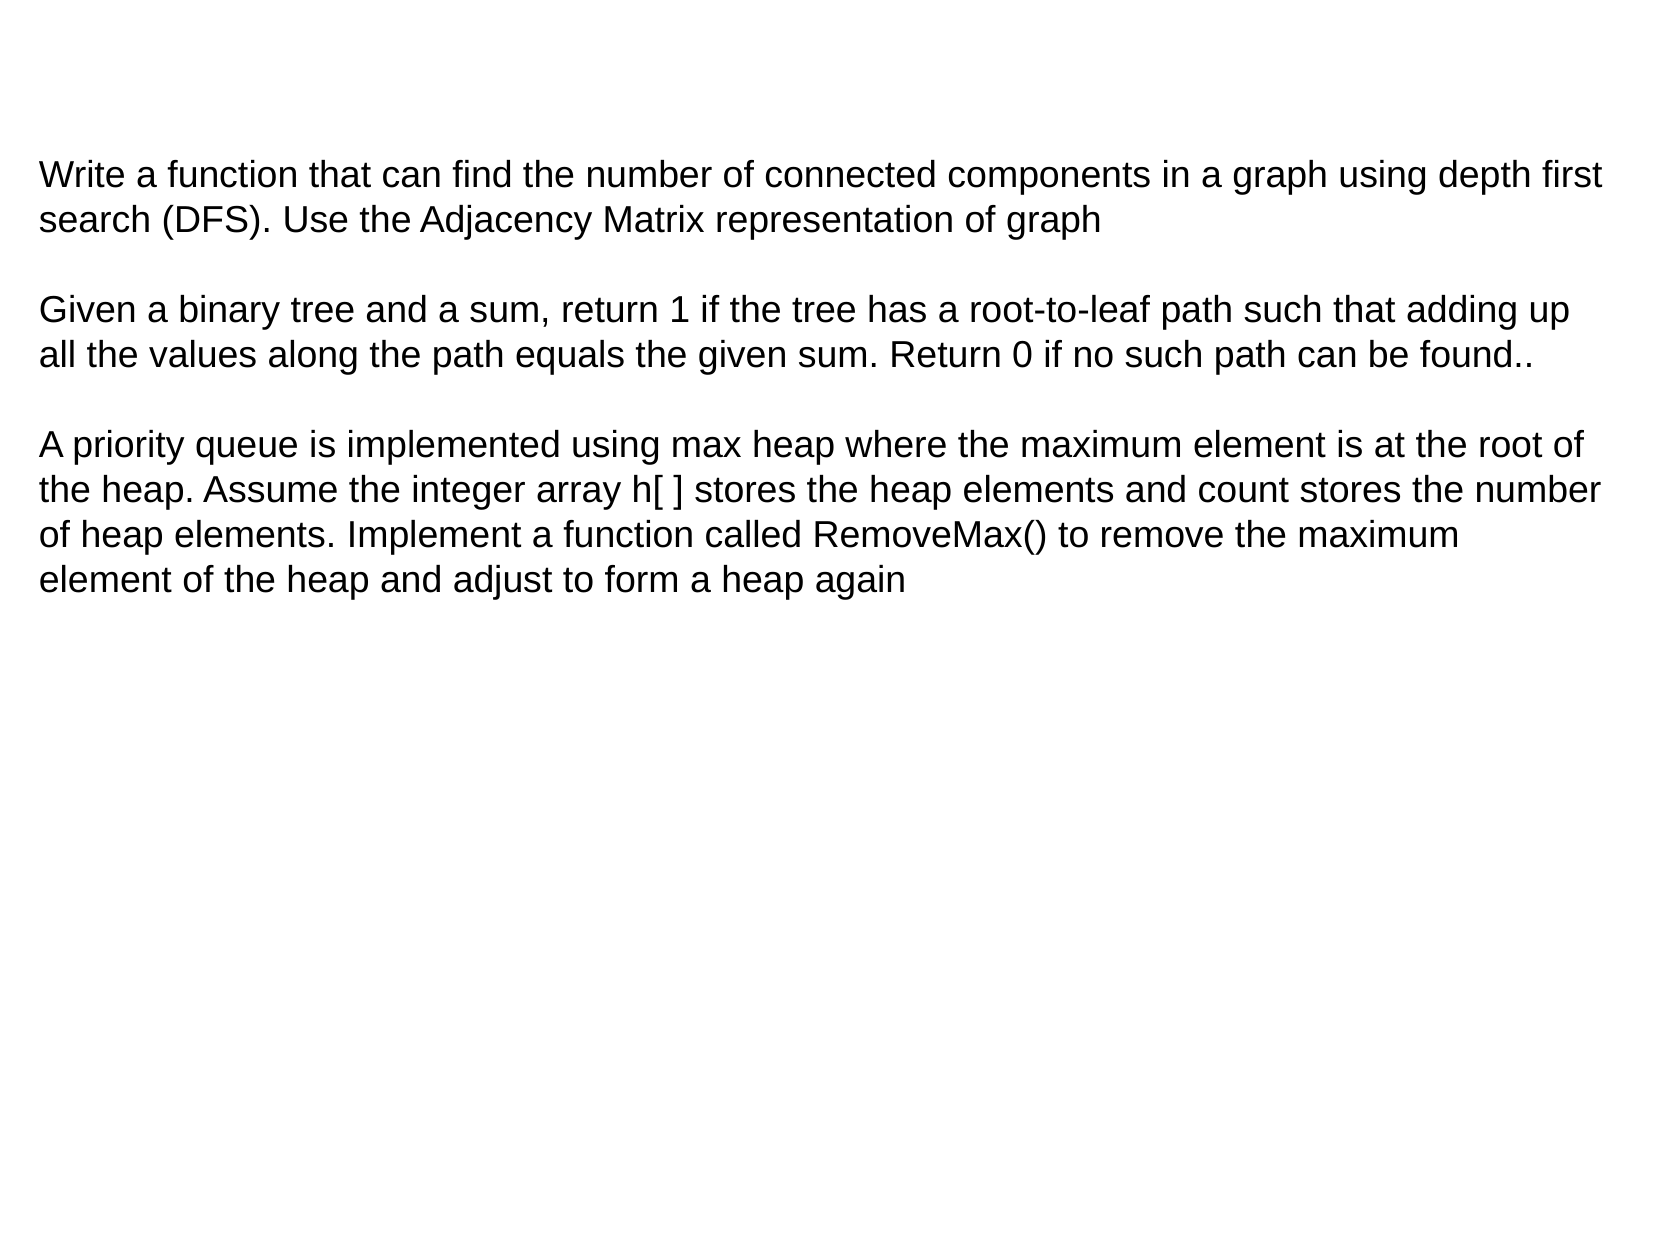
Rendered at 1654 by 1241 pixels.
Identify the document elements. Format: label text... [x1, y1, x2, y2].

text_box Write a function that can find the number of connected components in a graph using depth first search (DFS). Use the Adjacency Matrix representation of graph Given a binary tree and a sum, return 1 if the tree has a root-to-leaf path such that adding up all the values along the path equals the given sum. Return 0 if no such path can be found.. A priority queue is implemented using max heap where the maximum element is at the root of the heap. Assume the integer array h[ ] stores the heap elements and count stores the number of heap elements. Implement a function called RemoveMax() to remove the maximum element of the heap and adjust to form a heap again [24, 142, 1618, 933]
